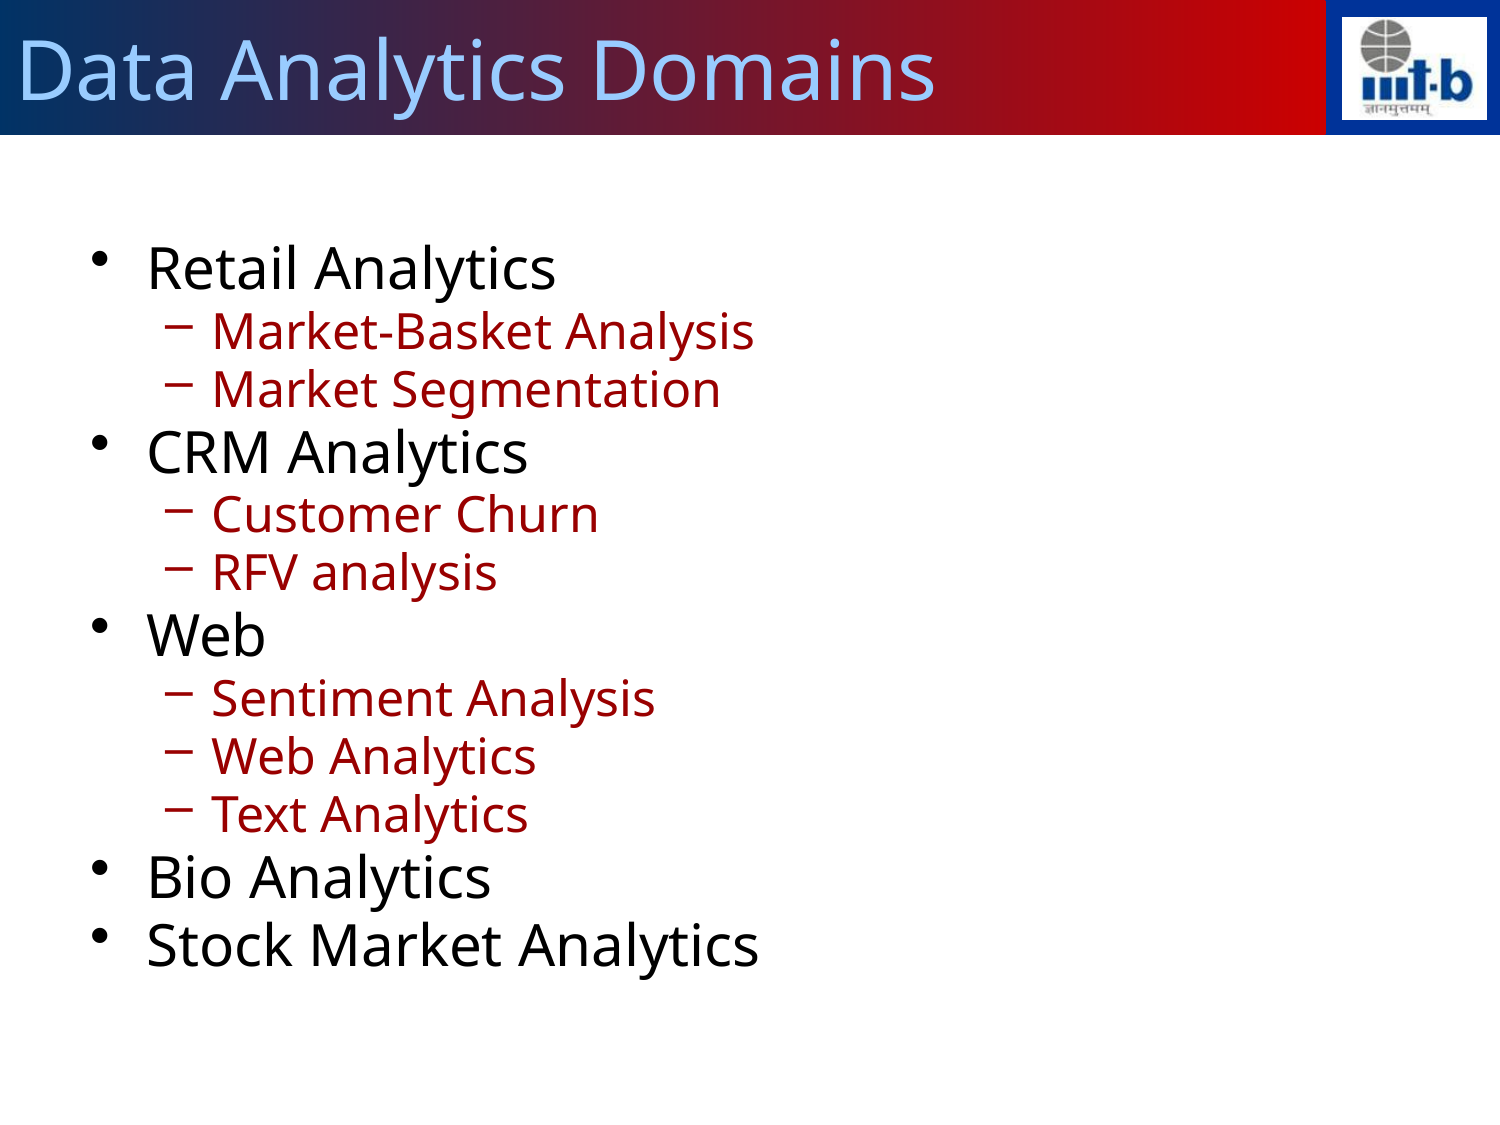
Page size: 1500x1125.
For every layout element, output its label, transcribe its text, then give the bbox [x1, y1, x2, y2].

picture [1342, 17, 1487, 120]
title Data Analytics Domains [0, 0, 1326, 135]
list Retail Analytics Market-Basket Analysis Market Segmentation CRM Analytics Customer Churn RFV analysis Web Sentiment Analysis Web Analytics Text Analytics Bio Analytics Stock Market Analytics [75, 237, 1350, 1050]
